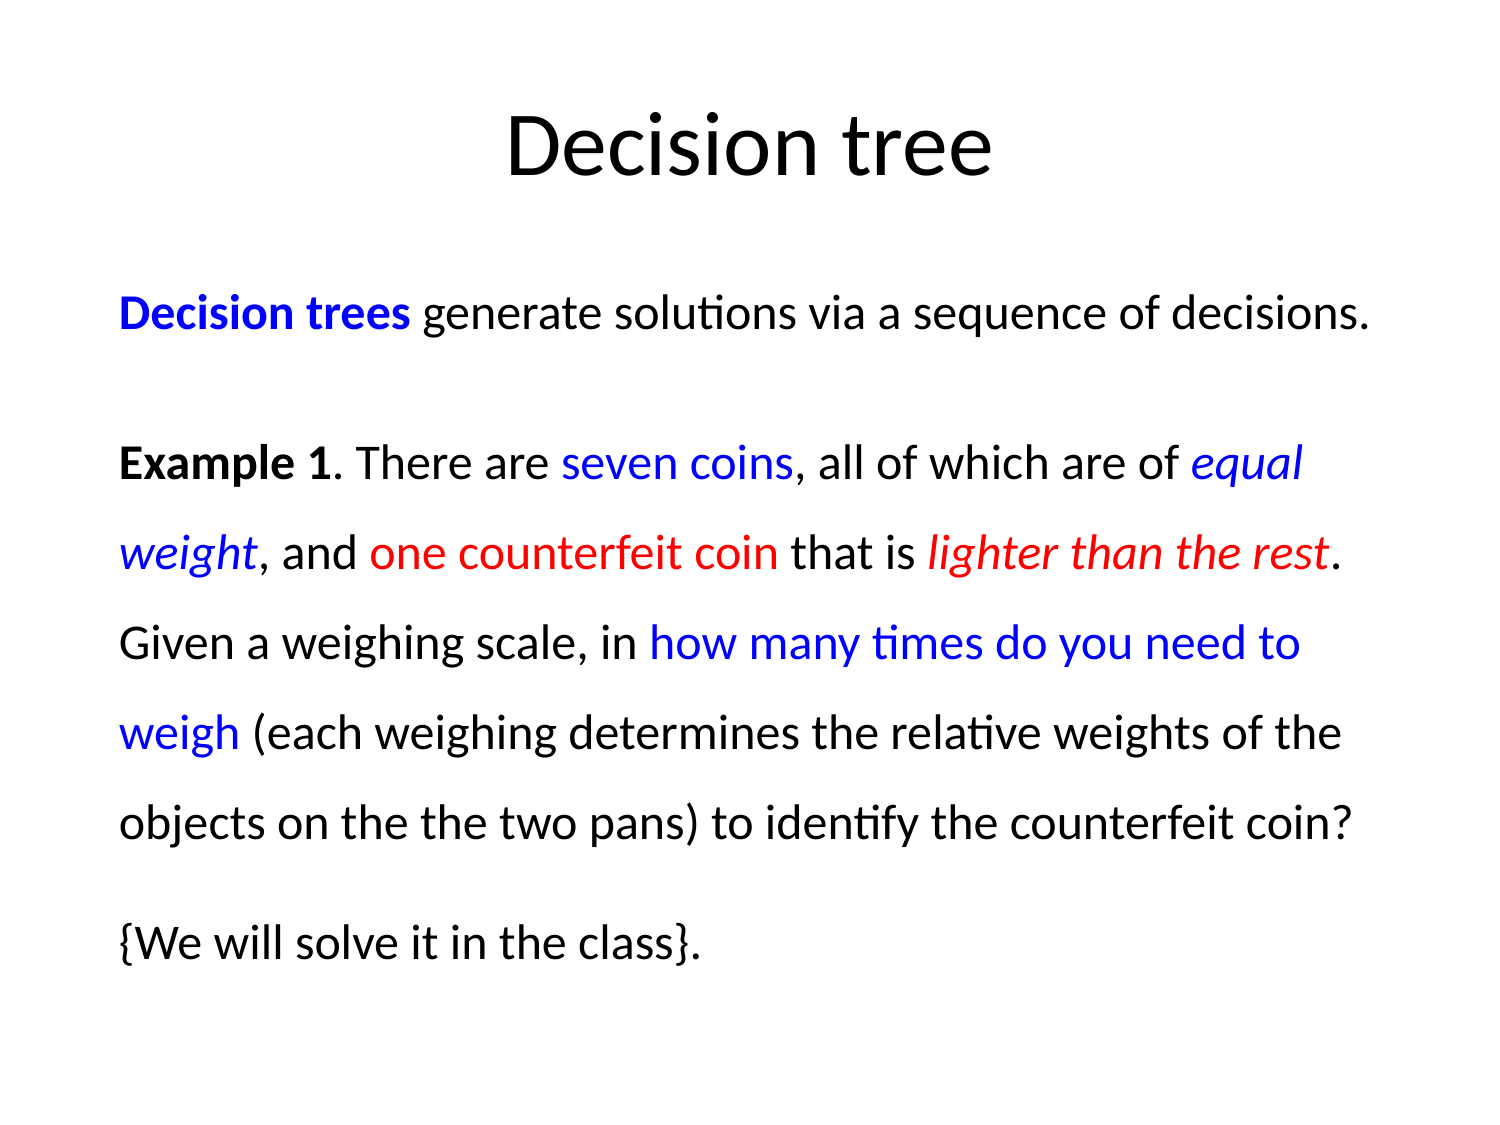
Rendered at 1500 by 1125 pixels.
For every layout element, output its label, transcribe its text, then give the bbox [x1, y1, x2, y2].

text_box Decision trees generate solutions via a sequence of decisions. Example 1. There are seven coins, all of which are of equal weight, and one counterfeit coin that is lighter than the rest. Given a weighing scale, in how many times do you need to weigh (each weighing determines the relative weights of the objects on the the two pans) to identify the counterfeit coin? {We will solve it in the class}. [104, 272, 1425, 977]
title Decision tree [75, 45, 1425, 233]
